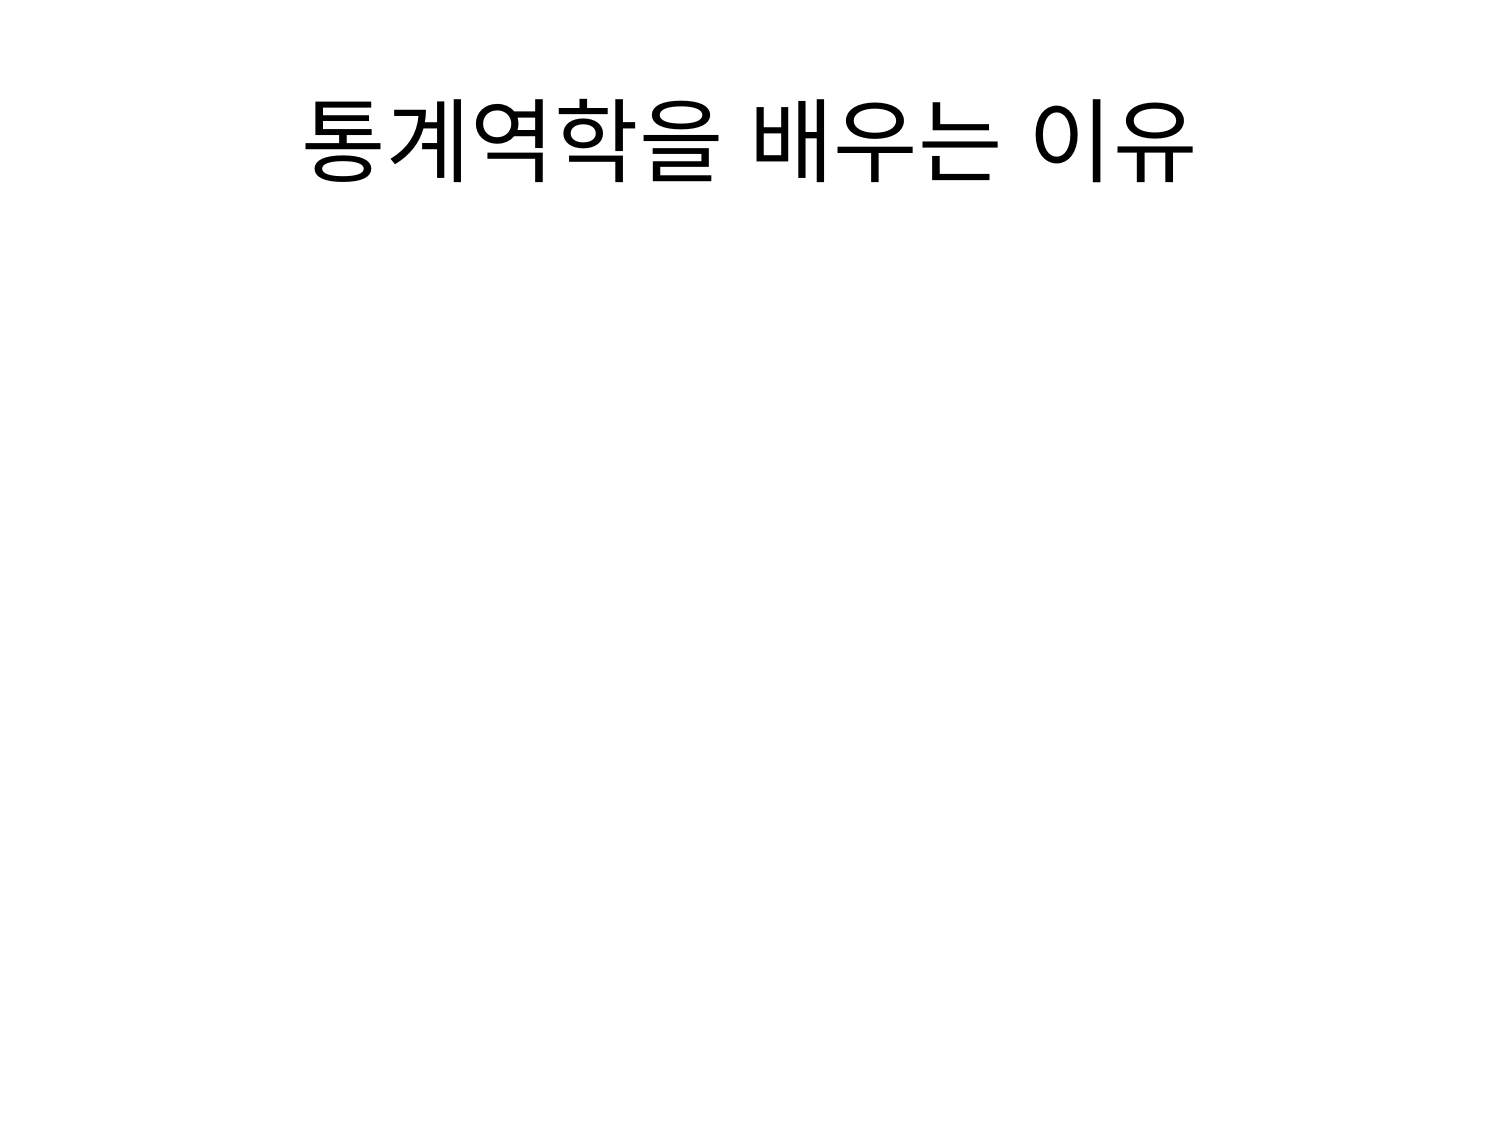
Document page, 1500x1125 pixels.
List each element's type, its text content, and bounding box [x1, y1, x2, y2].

title 통계역학을 배우는 이유 [75, 45, 1425, 233]
